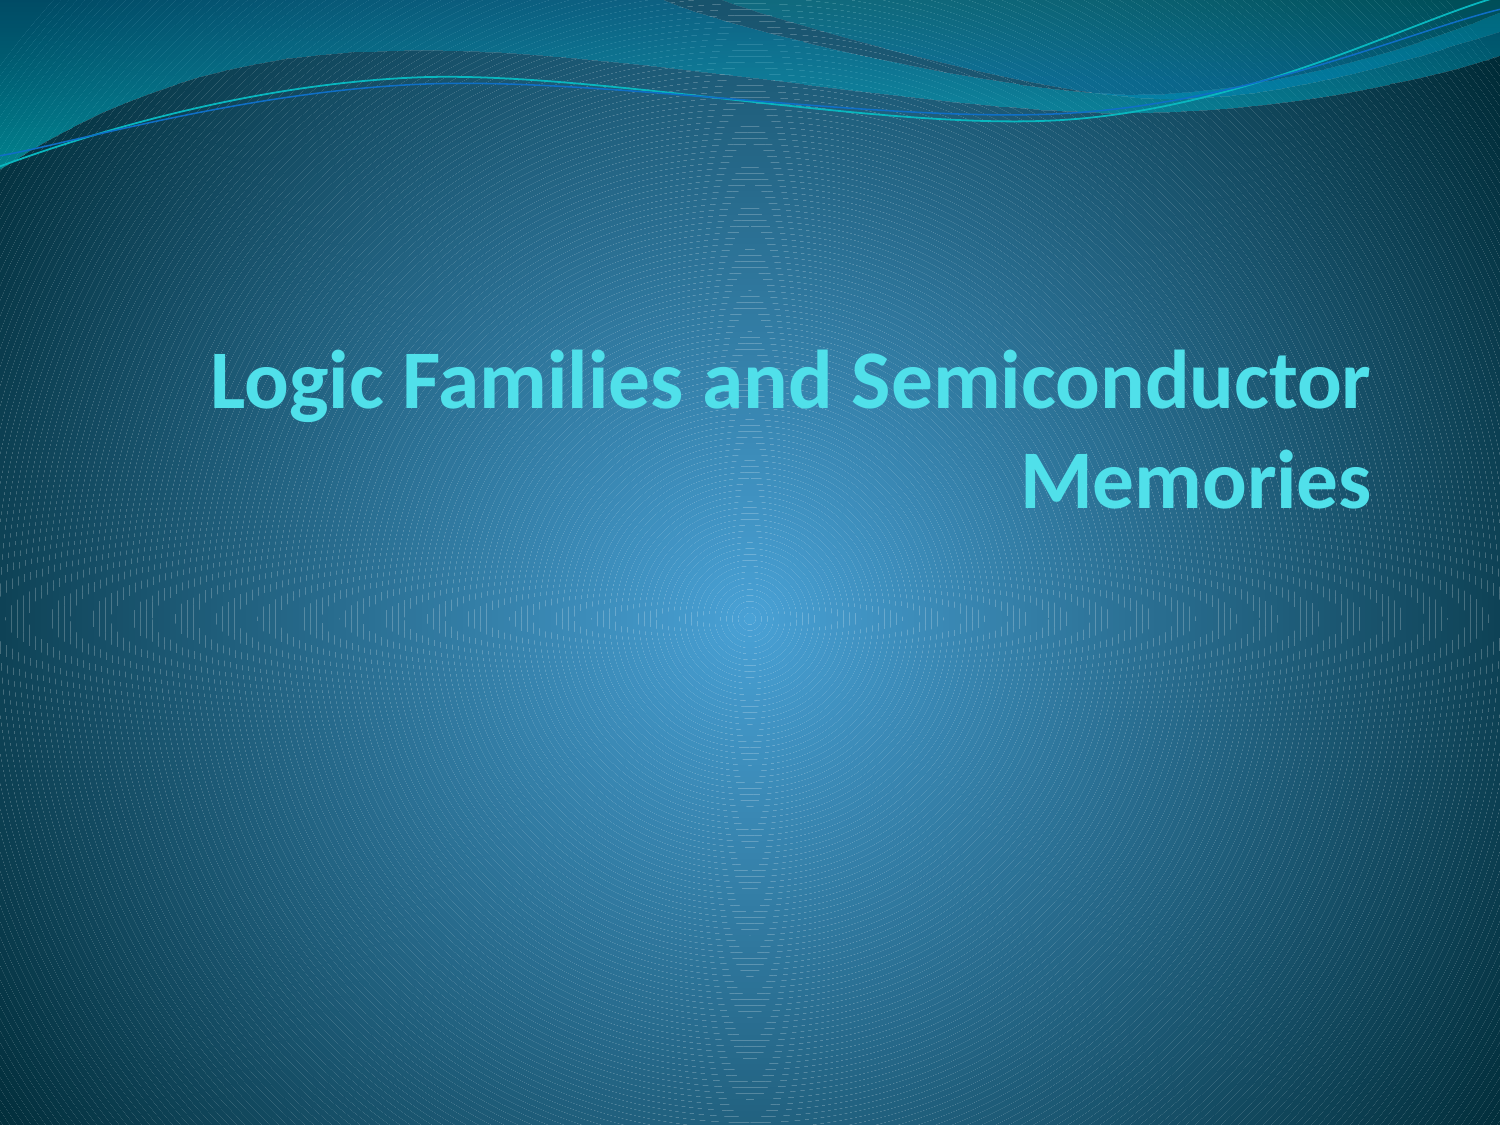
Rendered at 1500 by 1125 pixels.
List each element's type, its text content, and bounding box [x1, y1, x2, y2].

title Logic Families and Semiconductor Memories [87, 224, 1376, 525]
